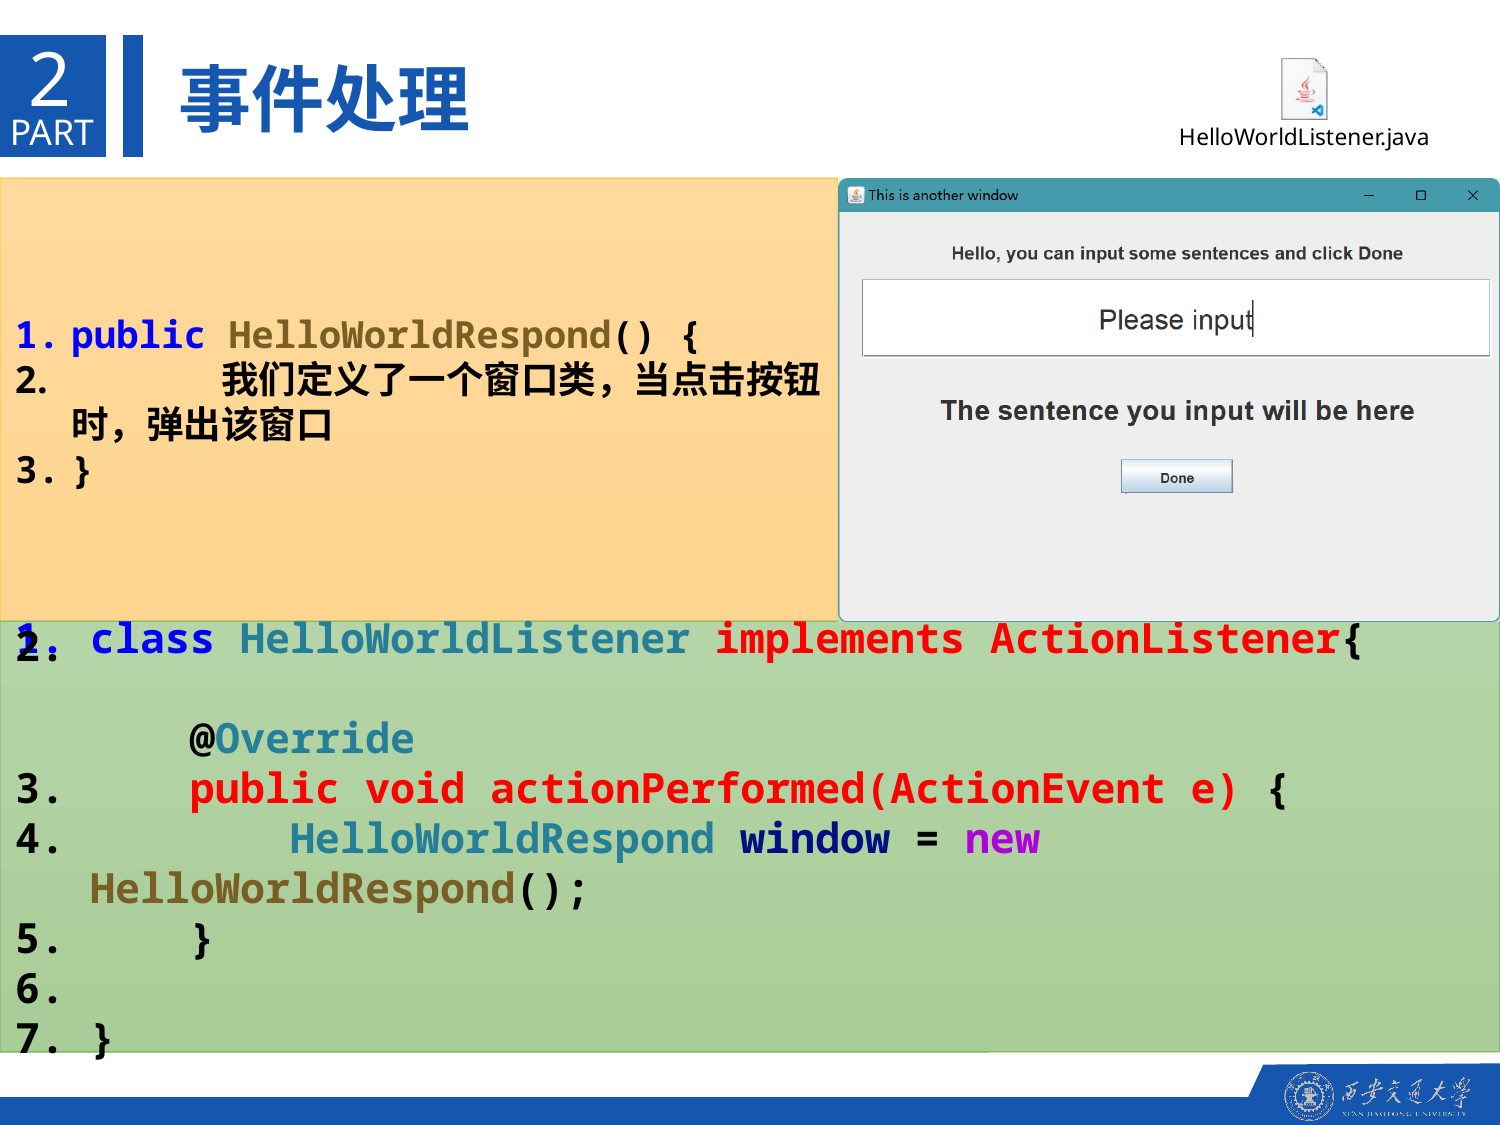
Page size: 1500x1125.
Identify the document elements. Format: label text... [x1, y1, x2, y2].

text_box 事件处理 [163, 45, 486, 149]
text_box class HelloWorldListener implements ActionListener{ @Override public void actionPerformed(ActionEvent e) { HelloWorldRespond window = new HelloWorldRespond(); } } [0, 620, 1500, 1053]
text_box 2 [14, 23, 87, 129]
text_box public HelloWorldRespond() { 我们定义了一个窗口类，当点击按钮时，弹出该窗口 } [0, 177, 839, 620]
text_box PART [9, 109, 95, 153]
picture [838, 178, 1500, 622]
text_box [1141, 58, 1467, 162]
